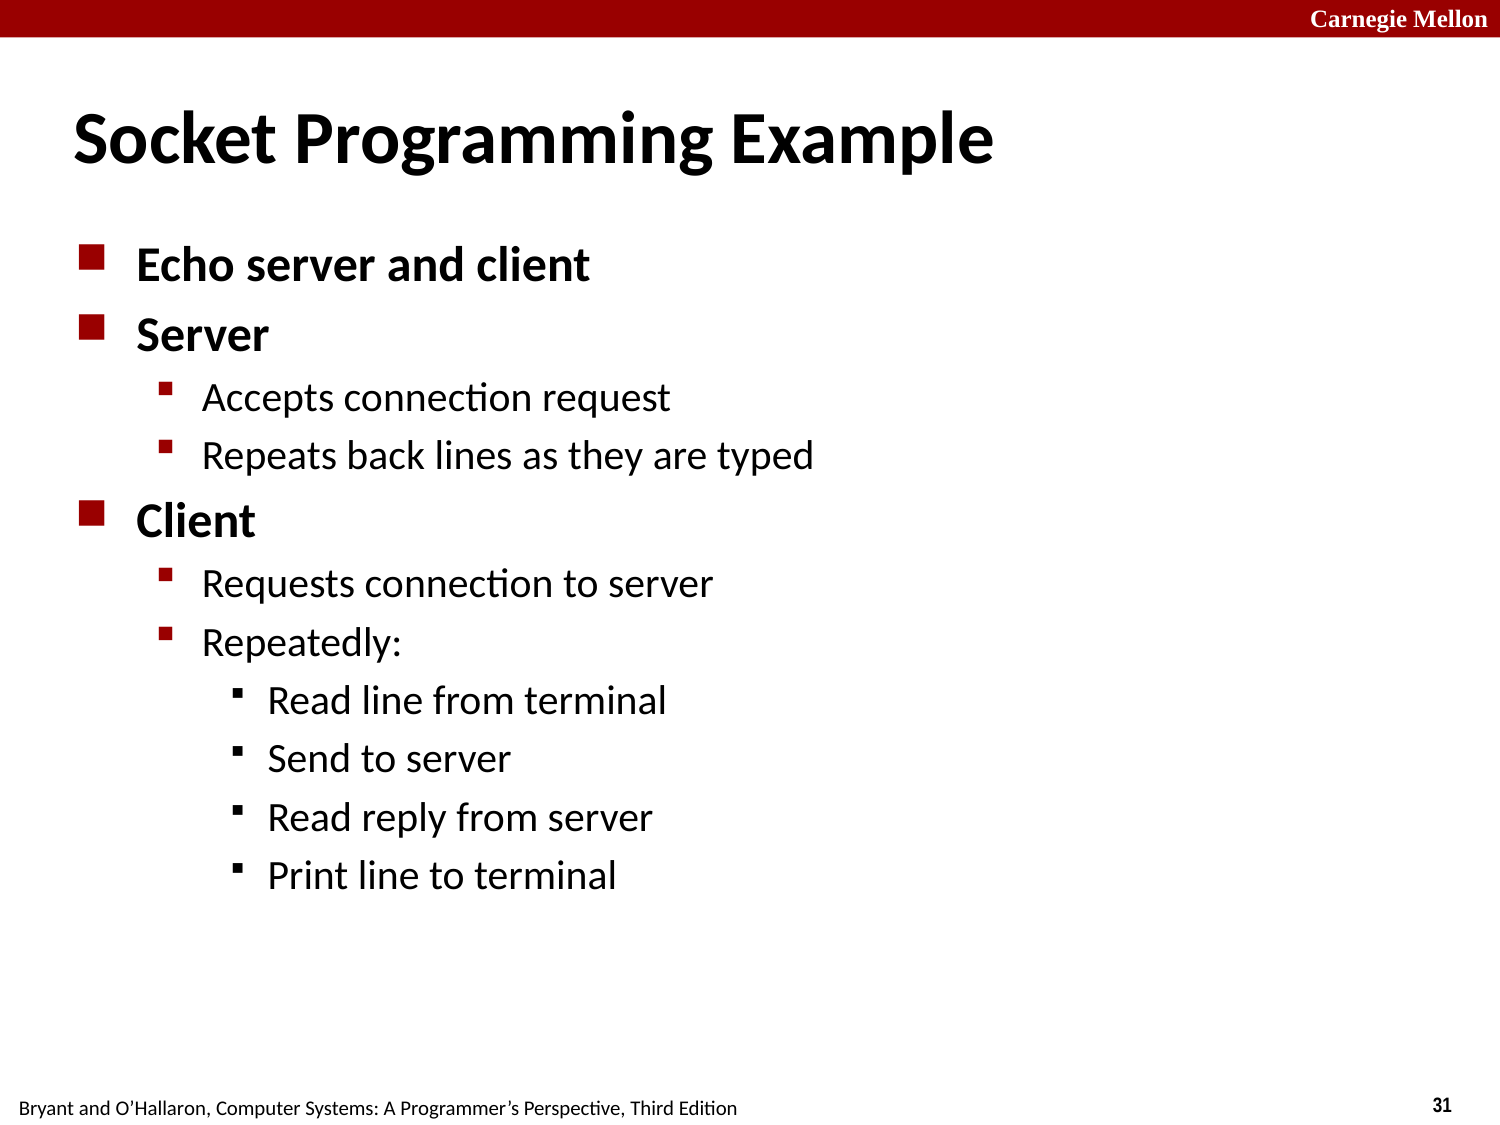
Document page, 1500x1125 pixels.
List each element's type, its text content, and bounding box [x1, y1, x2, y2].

title Socket Programming Example [58, 71, 1305, 197]
list Echo server and client Server Accepts connection request Repeats back lines as they are typed Client Requests connection to server Repeatedly: Read line from terminal Send to server Read reply from server Print line to terminal [64, 223, 1361, 1040]
